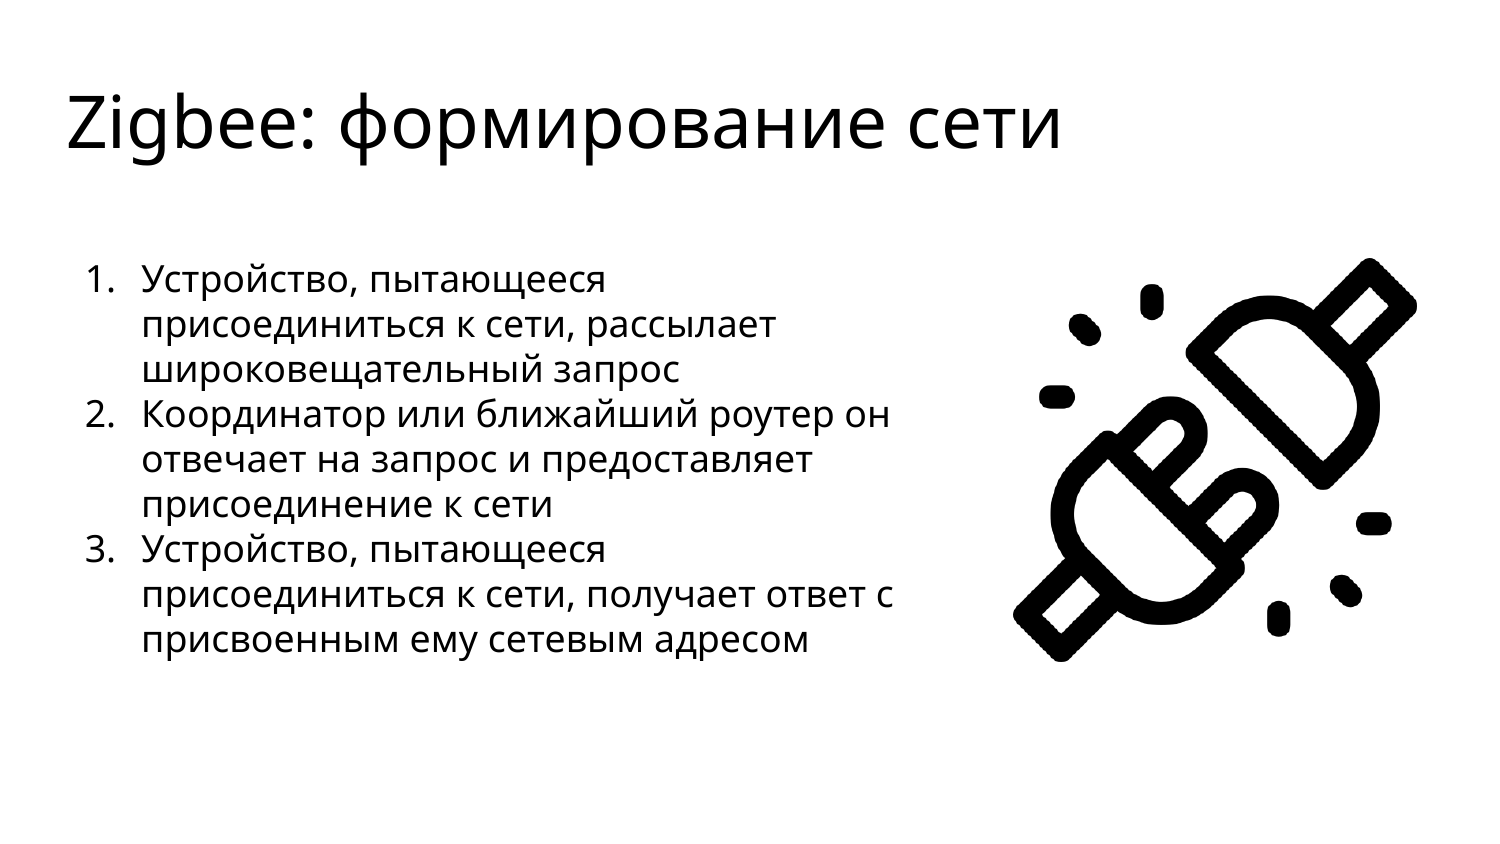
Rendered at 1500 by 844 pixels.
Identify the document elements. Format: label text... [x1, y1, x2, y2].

picture [1013, 258, 1418, 662]
text_box Устройство, пытающееся присоединиться к сети, рассылает широковещательный запрос Координатор или ближайший роутер он отвечает на запрос и предоставляет присоединение к сети Устройство, пытающееся присоединиться к сети, получает ответ с присвоенным ему сетевым адресом [51, 240, 932, 676]
title Zigbee: формирование сети [51, 61, 1449, 168]
